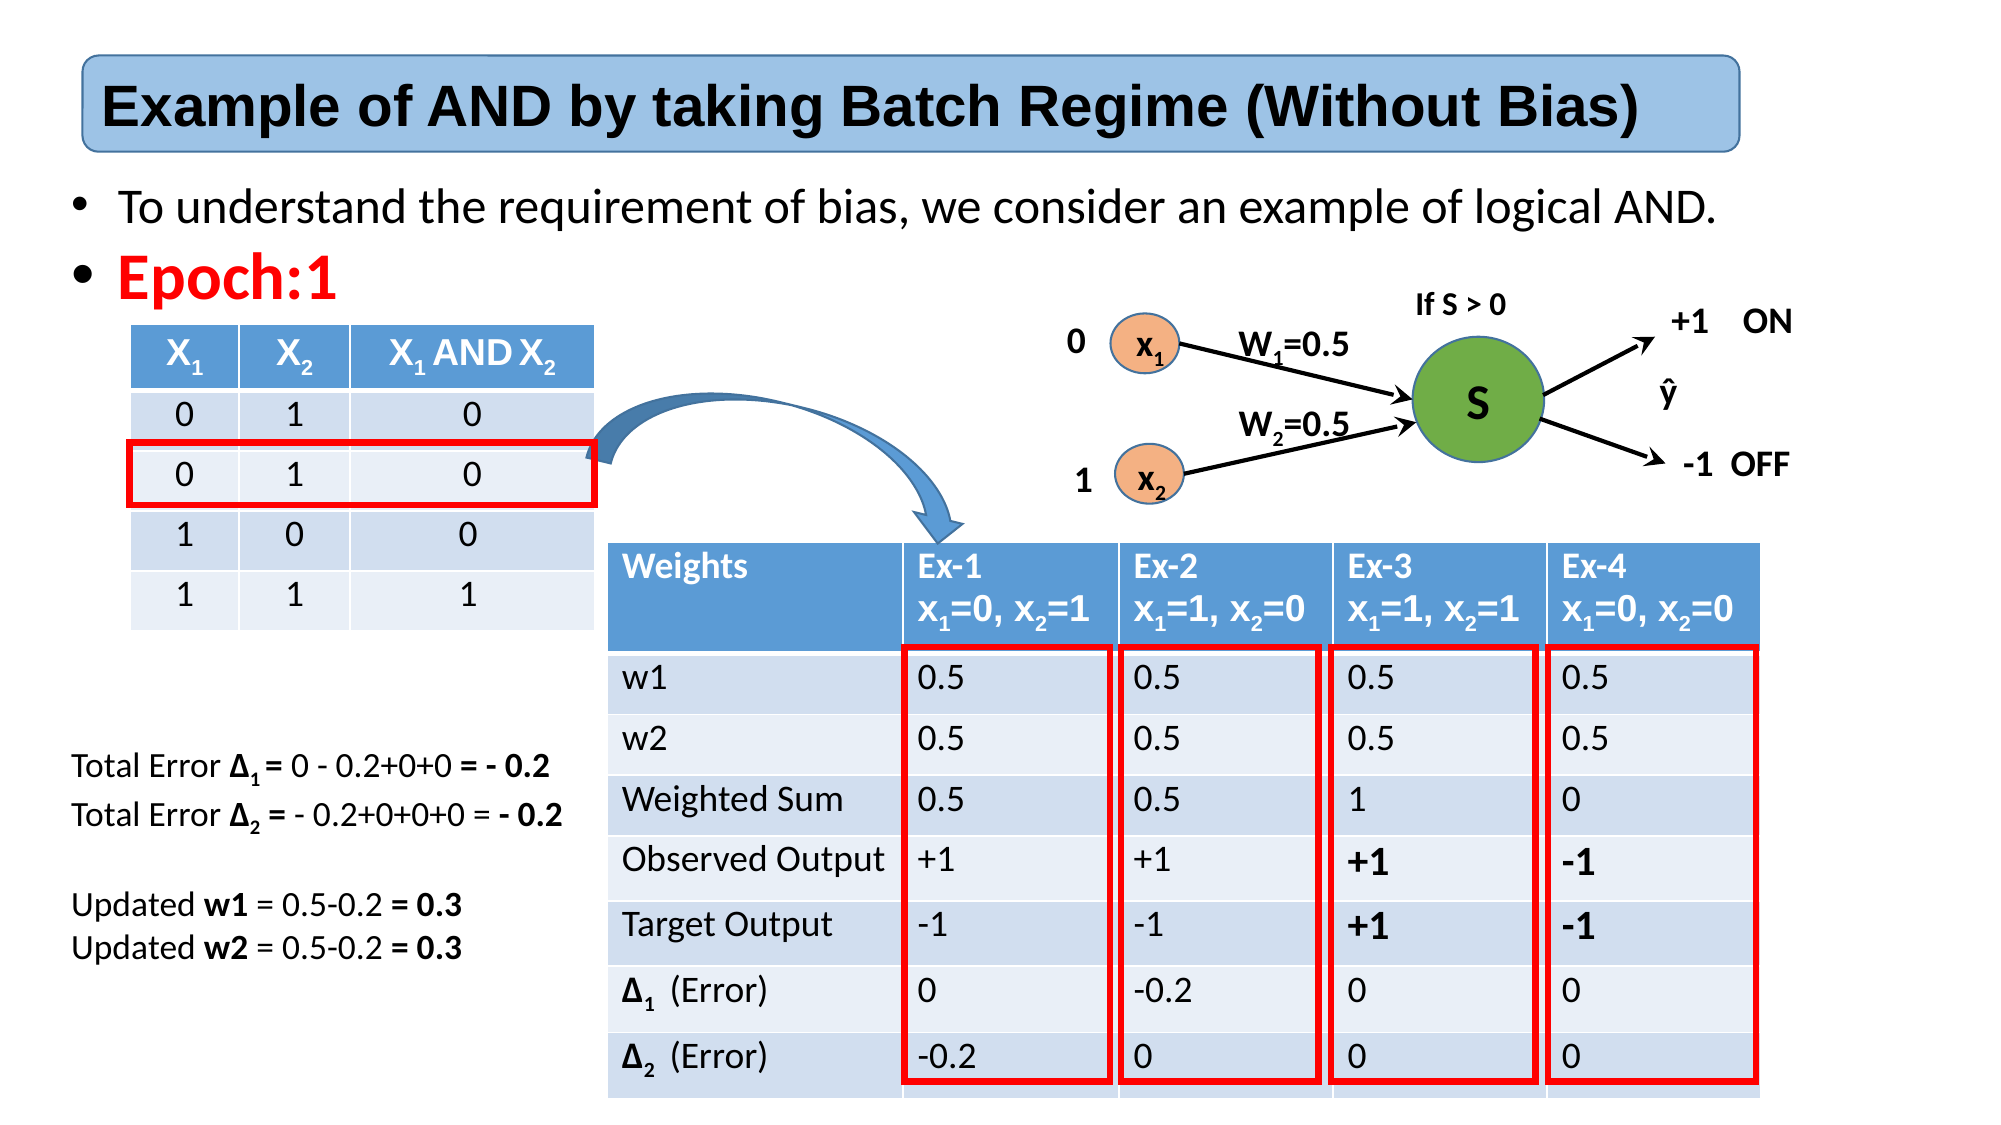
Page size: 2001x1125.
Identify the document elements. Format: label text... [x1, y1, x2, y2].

table_cell 1 [131, 512, 238, 570]
table_cell 0 [240, 512, 349, 570]
table_cell w1 [608, 656, 902, 714]
table_cell 0 [131, 506, 238, 510]
table_cell 1 [240, 572, 349, 630]
table_cell 1 [131, 572, 238, 630]
table_cell Observed Output [608, 837, 902, 900]
table_cell 0.5 [1320, 776, 1330, 835]
table_cell -1 [1111, 902, 1118, 965]
table_header X2 [240, 325, 349, 388]
table_cell w2 [608, 715, 902, 774]
table_cell 0.5 [1320, 656, 1330, 714]
text_box [1330, 646, 1537, 1083]
table_cell 0 [351, 512, 594, 570]
table_cell -0.2 [1320, 967, 1330, 1032]
table_cell +1 [1320, 837, 1330, 900]
text_box [1120, 646, 1320, 1083]
table_cell -1 [1320, 902, 1330, 965]
text_box 0 [1052, 321, 1110, 375]
table_cell 0 [1548, 1033, 1760, 1098]
table_cell 0 [1334, 1033, 1546, 1098]
table_cell 0.5 [1111, 776, 1118, 835]
table_cell ∆2 (Error) [608, 1033, 902, 1098]
table_cell 0.5 [1320, 715, 1330, 774]
table_cell 0 [131, 393, 238, 442]
table_cell 0 [1111, 967, 1118, 1032]
text_box -1 OFF [1707, 431, 1811, 492]
table_header Weights [608, 543, 902, 651]
table_cell 1 [240, 506, 349, 510]
table_cell 0 [1537, 967, 1546, 1032]
text_box [1547, 646, 1757, 1083]
table_cell 0.5 [1111, 656, 1118, 714]
table_cell 0.5 [1111, 715, 1118, 774]
text_box [903, 646, 1111, 1083]
table_cell -0.2 [904, 1033, 1118, 1098]
text_box -1 [595, 395, 747, 461]
table_cell 0.5 [1537, 715, 1546, 774]
table_header Ex-2 x1=1, x2=0 [1120, 543, 1332, 651]
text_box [1110, 311, 1707, 504]
table_header X1 [131, 325, 238, 388]
table_cell +1 [1537, 837, 1546, 900]
table_header Ex-4 x1=0, x2=0 [1548, 543, 1760, 651]
text_box Example of AND by taking Batch Regime (Without Bias) [81, 54, 1741, 153]
table_cell 0 [1120, 1033, 1332, 1098]
table_cell 1 [1537, 776, 1546, 835]
table_cell +1 [1537, 902, 1546, 965]
table_header X1 AND X2 [351, 325, 594, 388]
text_box +1 ON [1707, 321, 1813, 349]
table_cell ∆1 (Error) [608, 967, 902, 1032]
table_header Ex-3 x1=1, x2=1 [1334, 543, 1546, 651]
table_header Ex-1 x1=0, x2=1 [904, 543, 1118, 651]
table_cell 0.5 [1537, 656, 1546, 714]
table_cell 1 [240, 393, 349, 442]
table_cell Target Output [608, 902, 902, 965]
table_cell +1 [1111, 837, 1118, 900]
text_box To understand the requirement of bias, we consider an example of logical AND. Epoch:1 [56, 165, 1868, 321]
text_box Total Error ∆1 = 0 - 0.2+0+0 = - 0.2 Total Error ∆2 = - 0.2+0+0+0 = - 0.2 Updated w1 = 0.5-0.2 = 0.3 Updated w2 = 0.5-0.2 = 0.3 [56, 734, 587, 974]
table_cell 0 [351, 506, 594, 510]
table_cell 1 [351, 572, 594, 630]
table_cell Weighted Sum [608, 776, 902, 835]
text_box [591, 392, 965, 546]
text_box [128, 442, 596, 506]
text_box 1 [1059, 447, 1121, 514]
table_cell 0 [351, 393, 594, 442]
